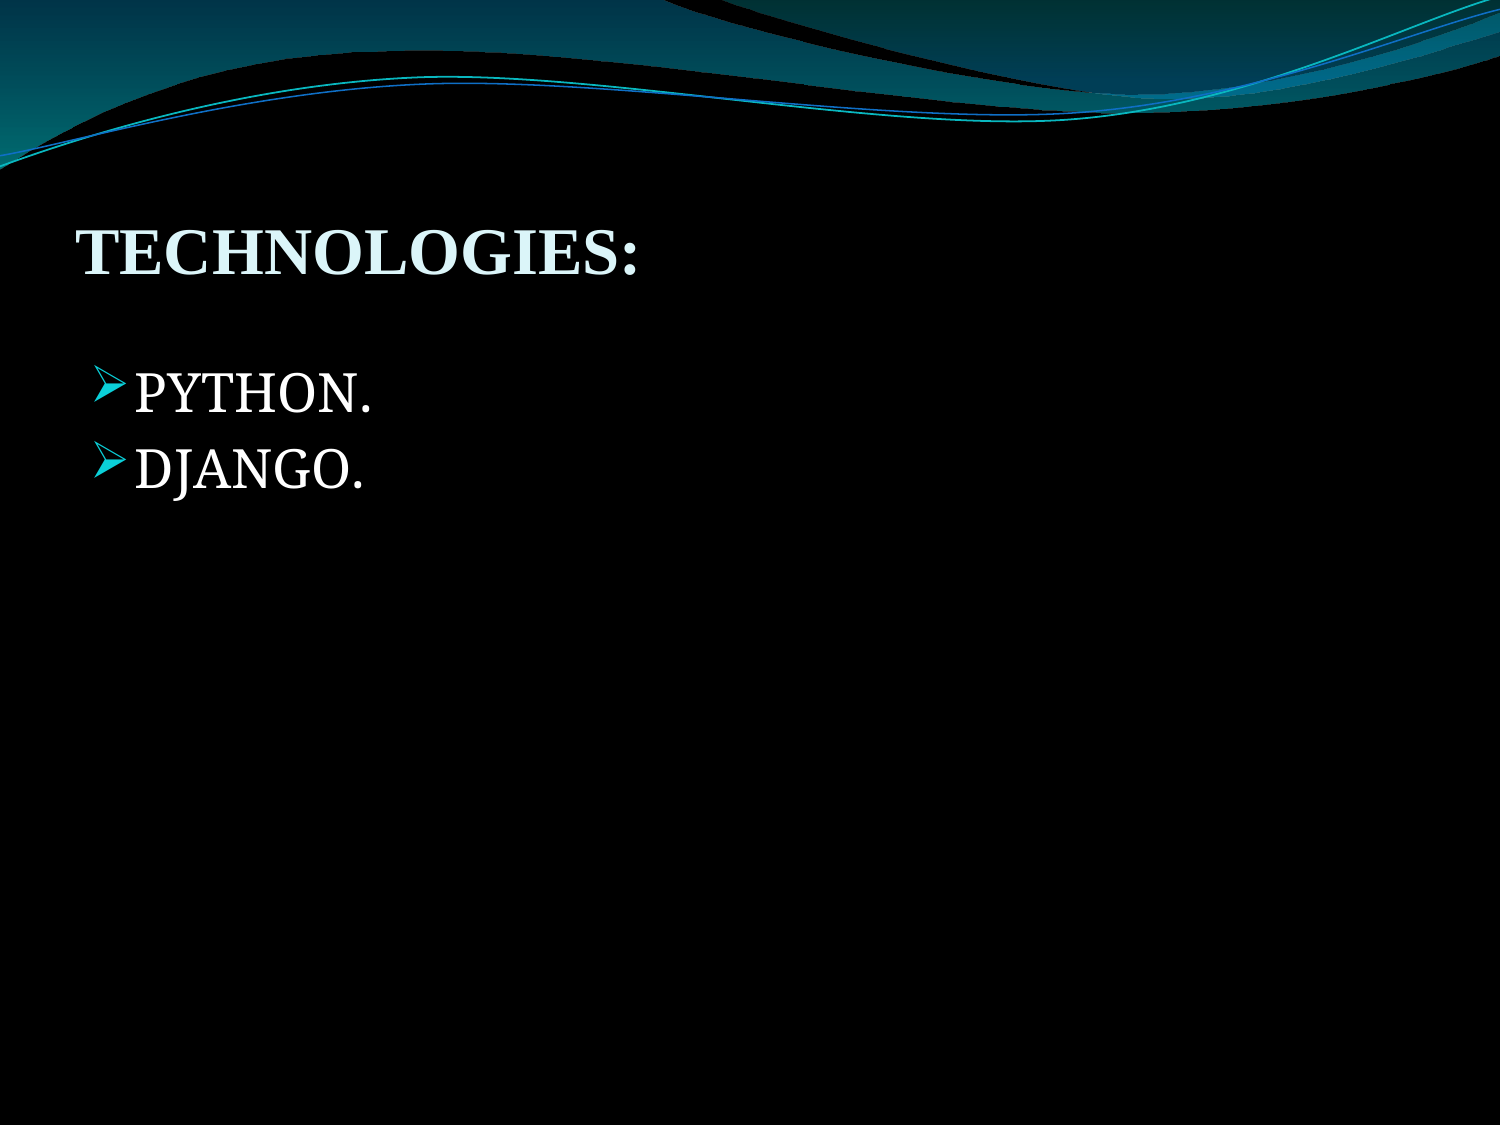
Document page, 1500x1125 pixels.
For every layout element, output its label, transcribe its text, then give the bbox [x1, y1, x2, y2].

list PYTHON. DJANGO. [75, 275, 1425, 1125]
title TECHNOLOGIES: [75, 125, 1425, 275]
